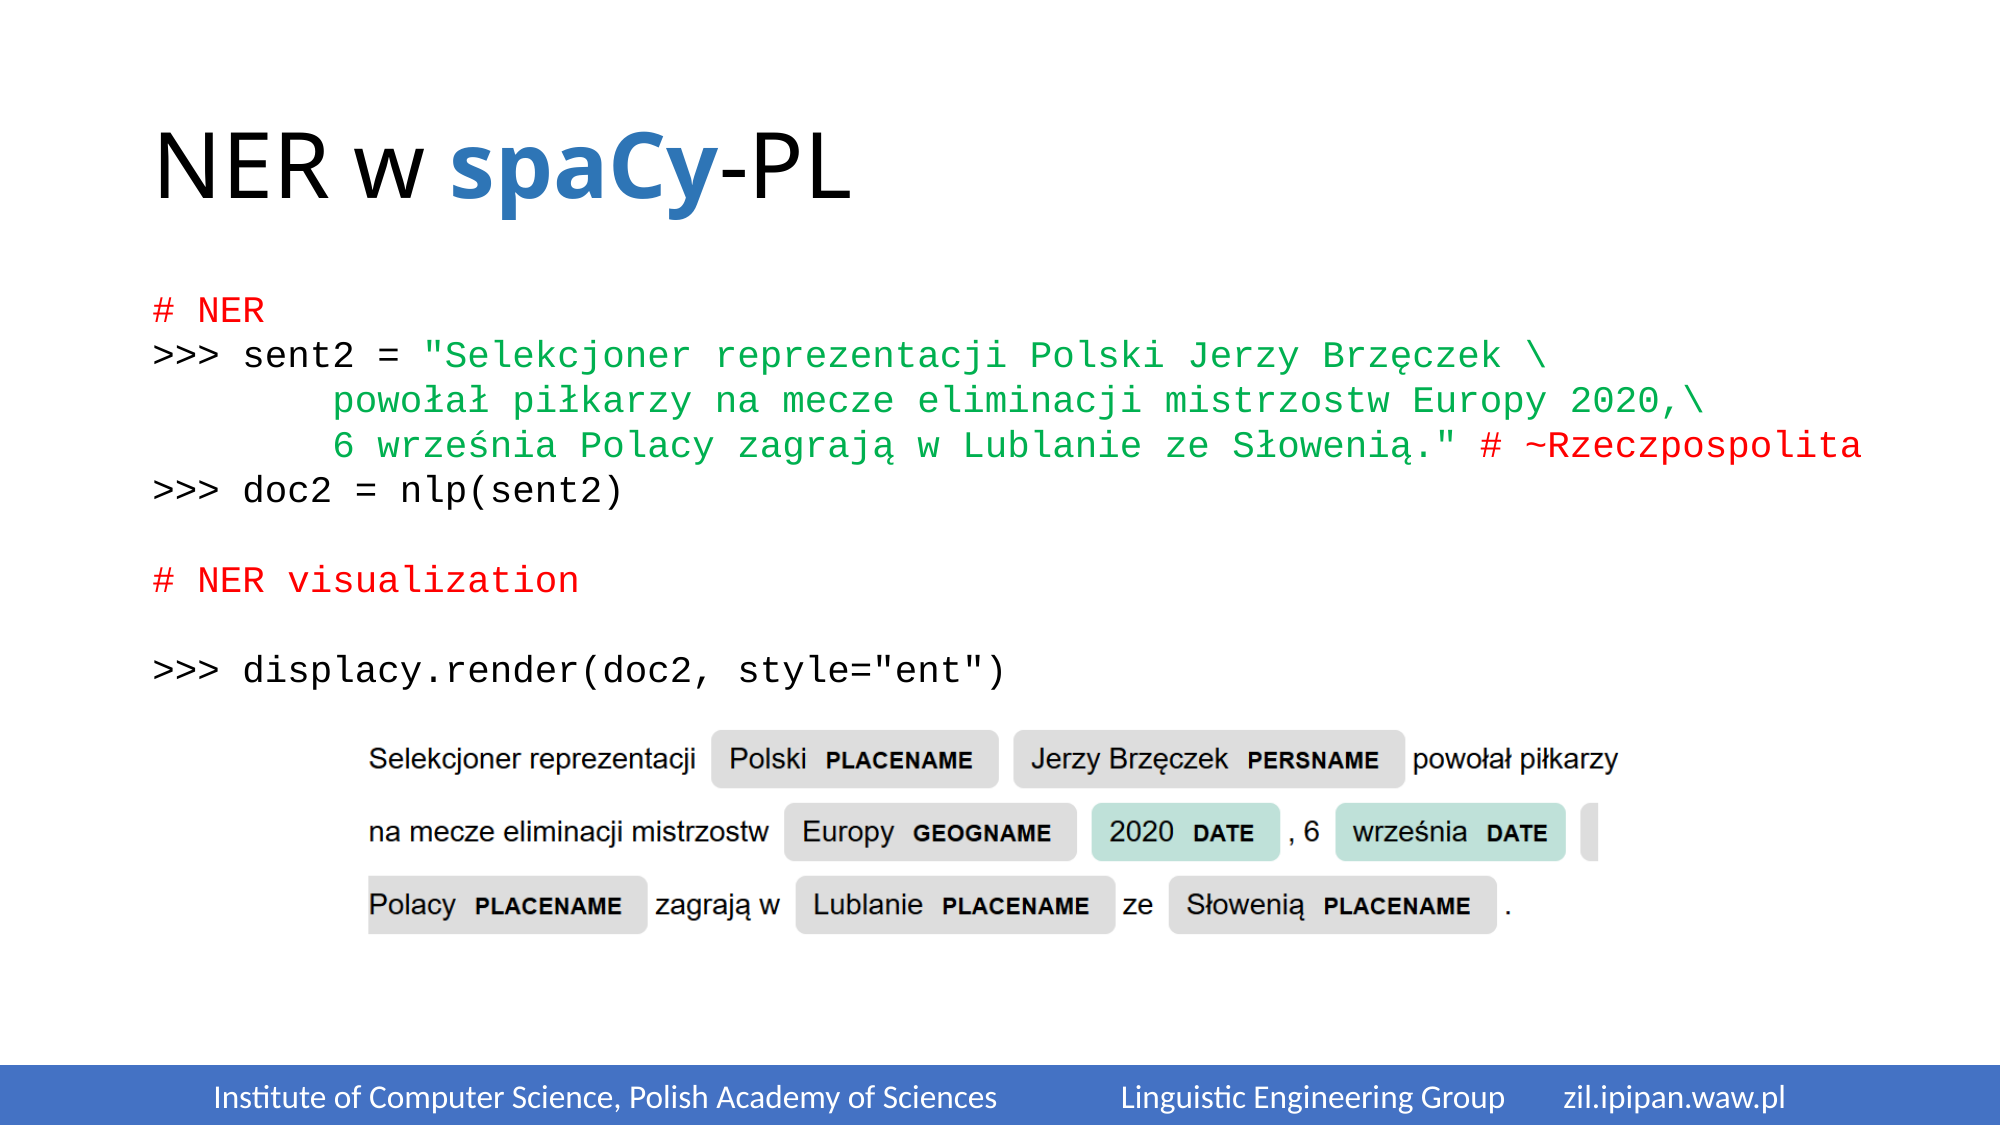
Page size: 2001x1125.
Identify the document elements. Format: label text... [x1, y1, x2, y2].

picture [357, 725, 1643, 950]
text_box # NER >>> sent2 = "Selekcjoner reprezentacji Polski Jerzy Brzęczek \ powołał piłkarzy na mecze eliminacji mistrzostw Europy 2020,\ 6 września Polacy zagrają w Lublanie ze Słowenią." # ~Rzeczpospolita >>> doc2 = nlp(sent2) # NER visualization >>> displacy.render(doc2, style="ent") [137, 277, 1947, 697]
title NER w spaCy-PL [137, 59, 1863, 277]
text_box Institute of Computer Science, Polish Academy of Sciences Linguistic Engineering Group zil.ipipan.waw.pl [0, 1065, 2000, 1125]
